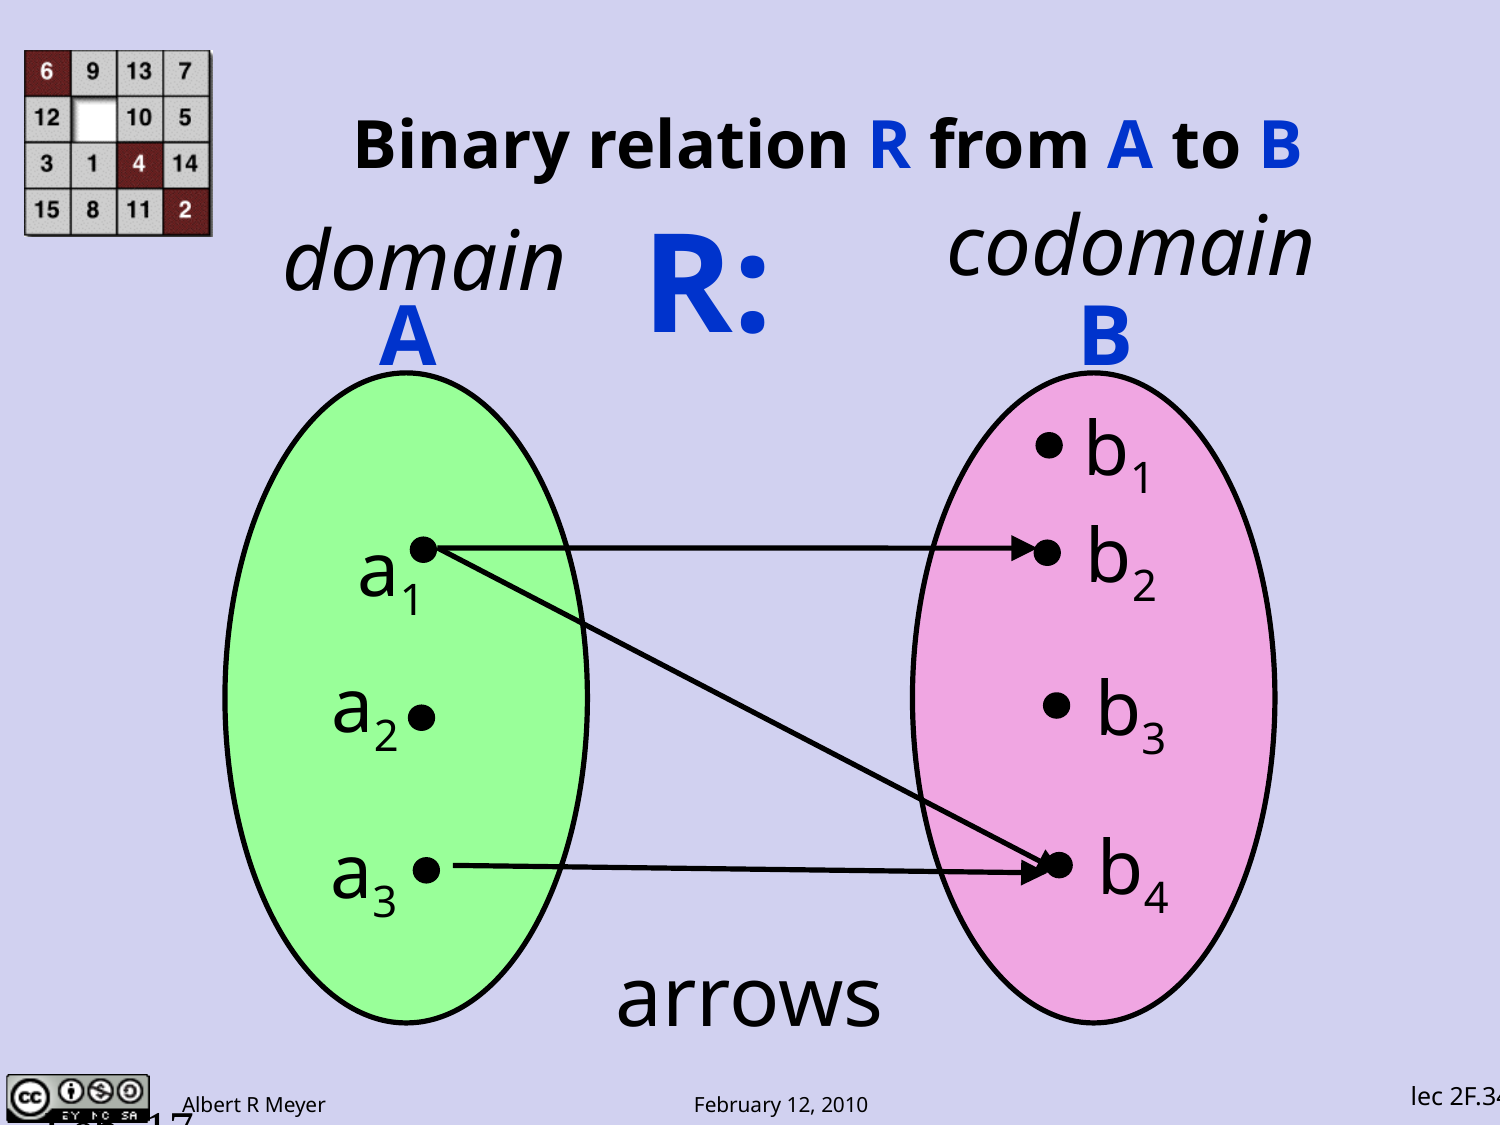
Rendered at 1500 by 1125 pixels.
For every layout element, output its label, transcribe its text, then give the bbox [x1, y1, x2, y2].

text_box [408, 705, 432, 731]
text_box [1035, 392, 1169, 498]
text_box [1066, 652, 1185, 760]
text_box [1034, 499, 1175, 607]
text_box domain [267, 200, 583, 315]
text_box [1066, 812, 1187, 919]
text_box [933, 377, 1154, 545]
picture [24, 50, 213, 237]
title Binary relation R from A to B [270, 59, 1386, 225]
text_box A [364, 315, 452, 390]
text_box a1 [342, 514, 440, 632]
text_box a2 [317, 650, 414, 768]
text_box R: [628, 187, 872, 368]
text_box B [1062, 300, 1149, 390]
text_box [413, 857, 432, 883]
text_box [224, 381, 567, 1023]
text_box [437, 547, 1063, 1053]
picture [6, 1074, 150, 1123]
text_box codomain [931, 184, 1331, 300]
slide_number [29, 1088, 236, 1125]
text_box a3 [315, 816, 413, 934]
text_box [1066, 405, 1275, 1023]
